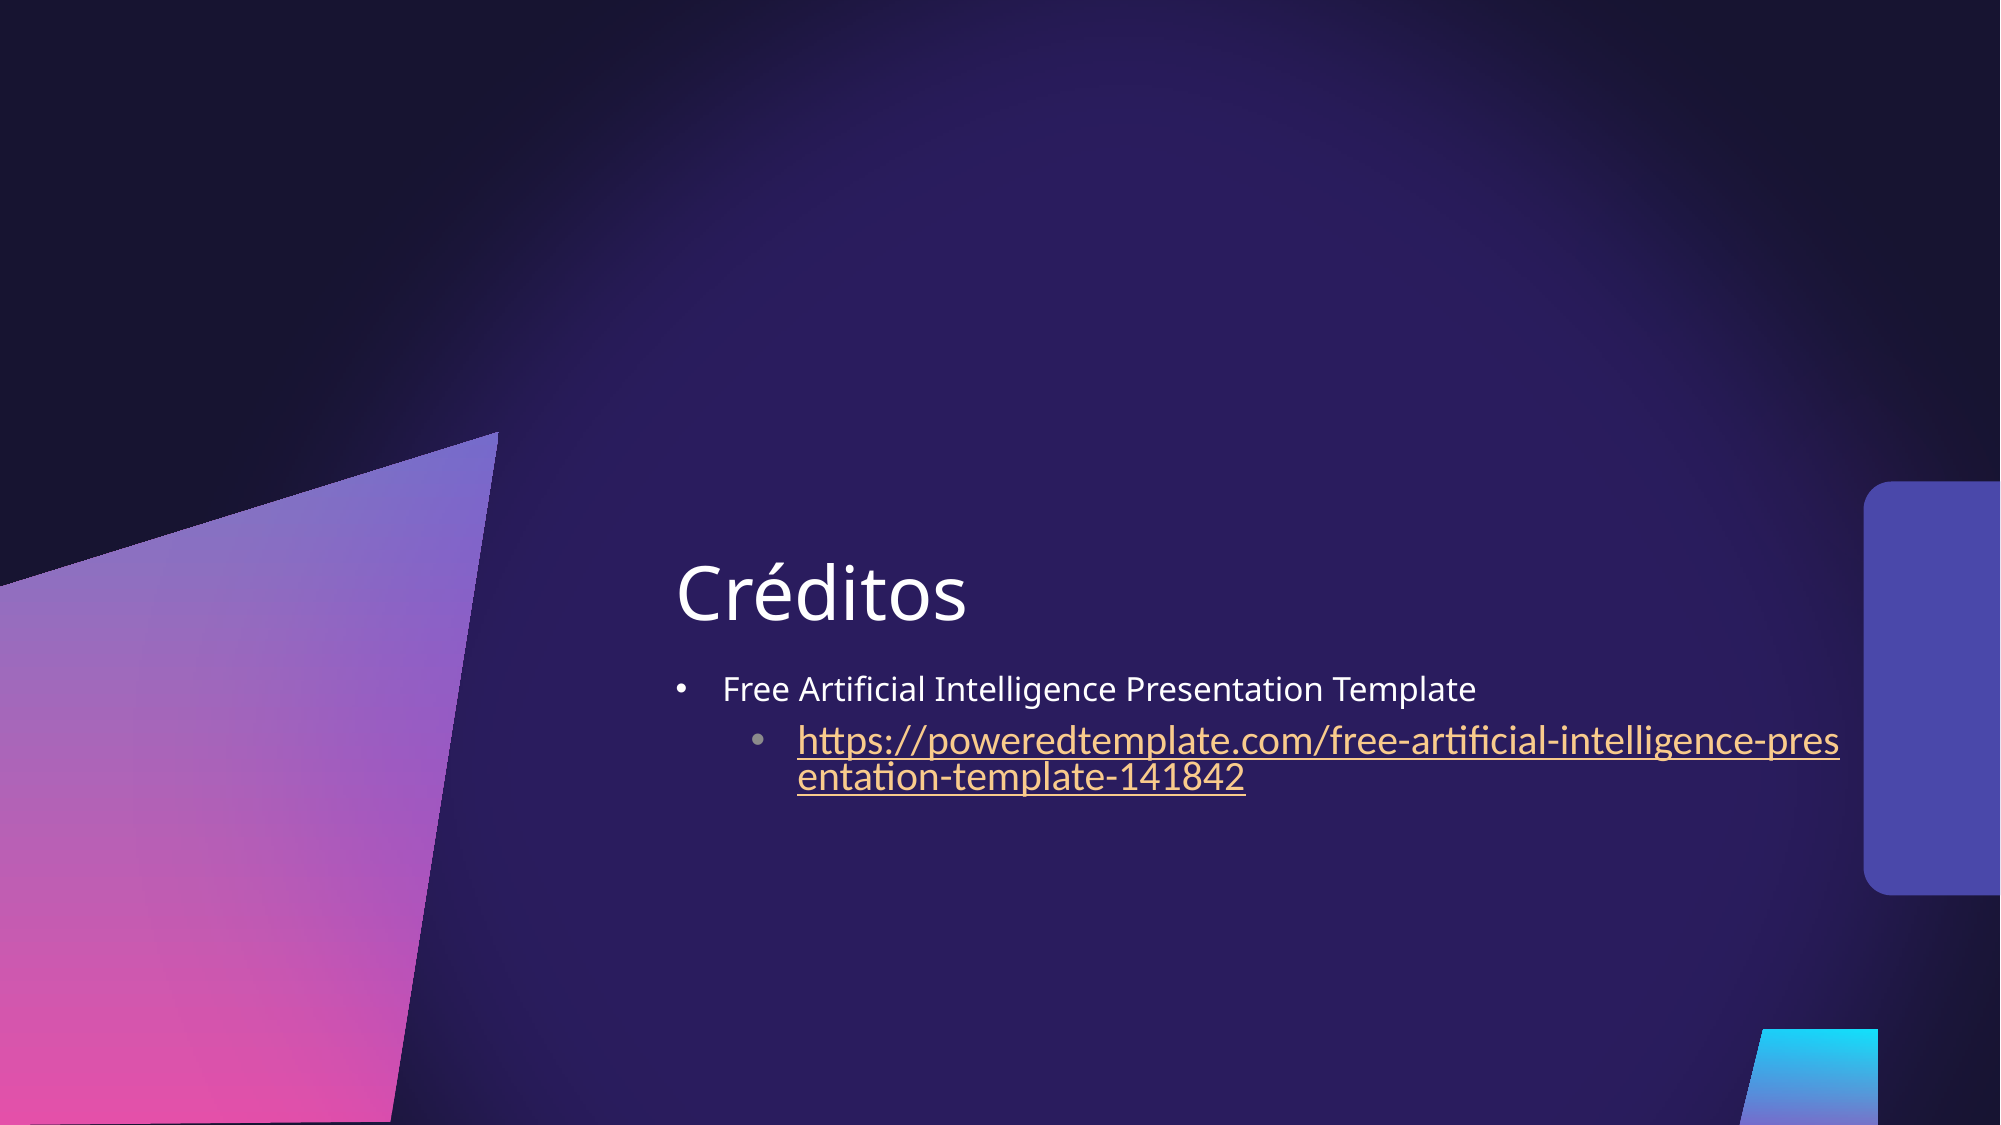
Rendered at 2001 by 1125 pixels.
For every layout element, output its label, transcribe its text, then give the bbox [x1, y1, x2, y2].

list Free Artificial Intelligence Presentation Template https://poweredtemplate.com/free-artificial-intelligence-presentation-template-141842 [660, 665, 1861, 912]
title Créditos [660, 420, 1861, 644]
